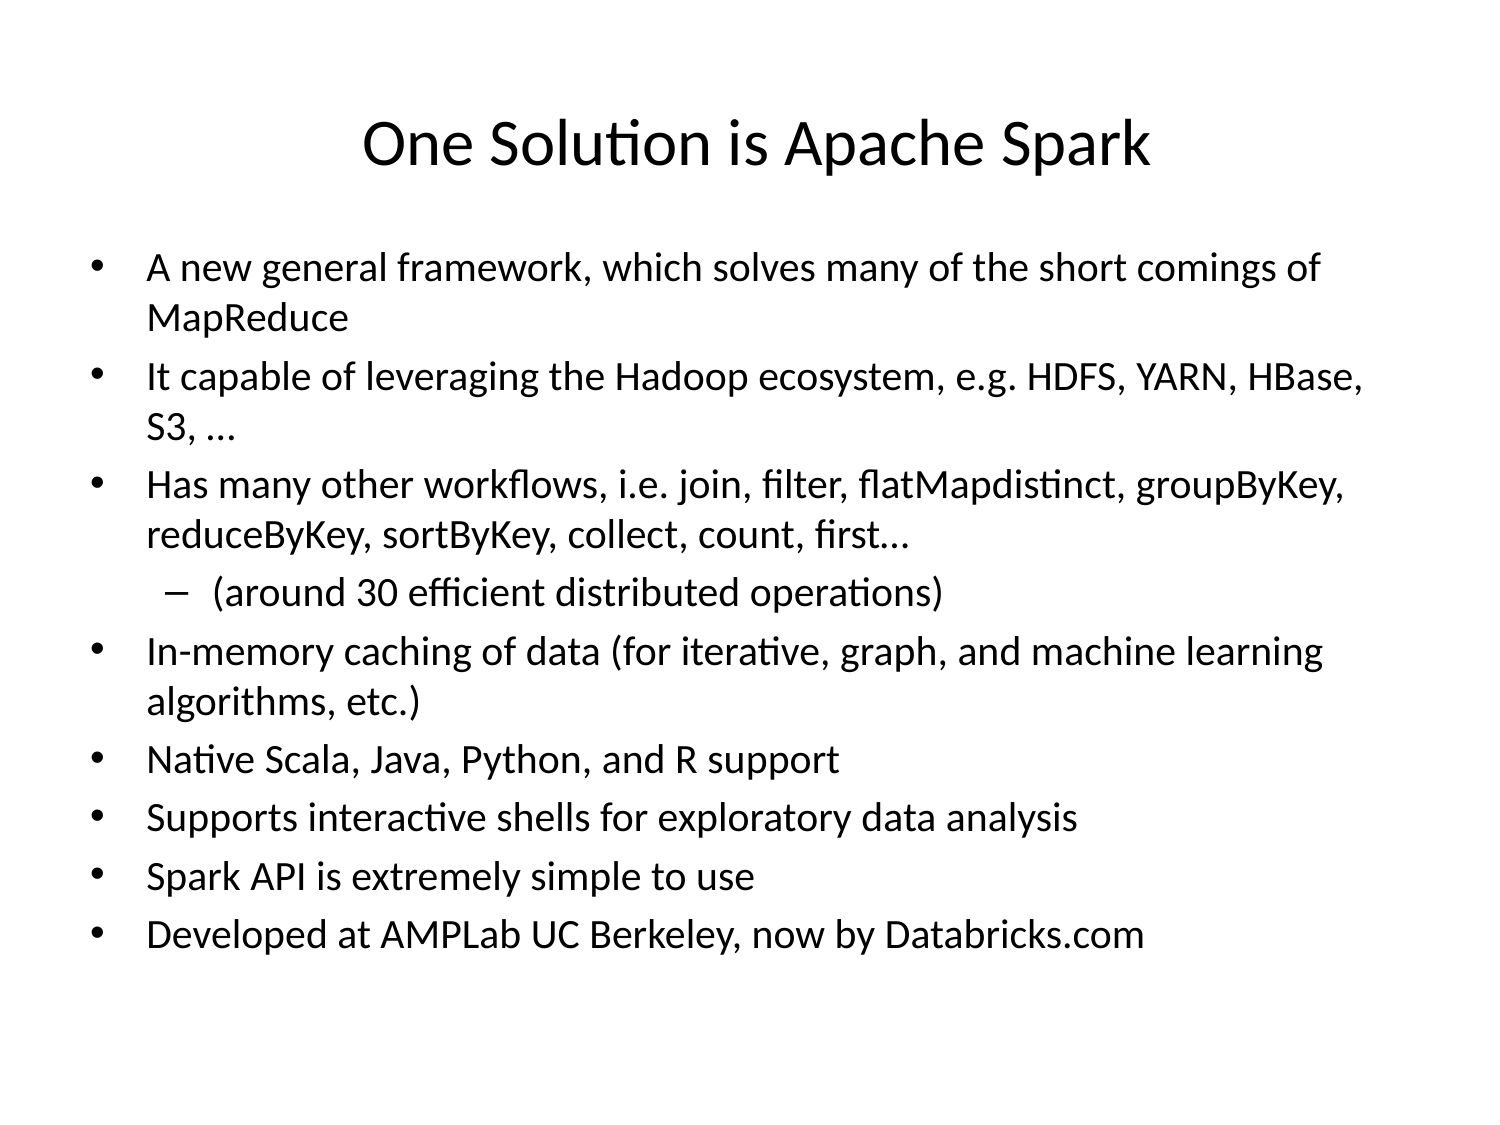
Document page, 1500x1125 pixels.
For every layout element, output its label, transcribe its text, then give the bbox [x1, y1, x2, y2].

list A new general framework, which solves many of the short comings of MapReduce It capable of leveraging the Hadoop ecosystem, e.g. HDFS, YARN, HBase, S3, … Has many other workflows, i.e. join, filter, flatMapdistinct, groupByKey, reduceByKey, sortByKey, collect, count, first… (around 30 efficient distributed operations) In-memory caching of data (for iterative, graph, and machine learning algorithms, etc.) Native Scala, Java, Python, and R support Supports interactive shells for exploratory data analysis Spark API is extremely simple to use Developed at AMPLab UC Berkeley, now by Databricks.com [75, 232, 1425, 1005]
title One Solution is Apache Spark [75, 45, 1425, 232]
